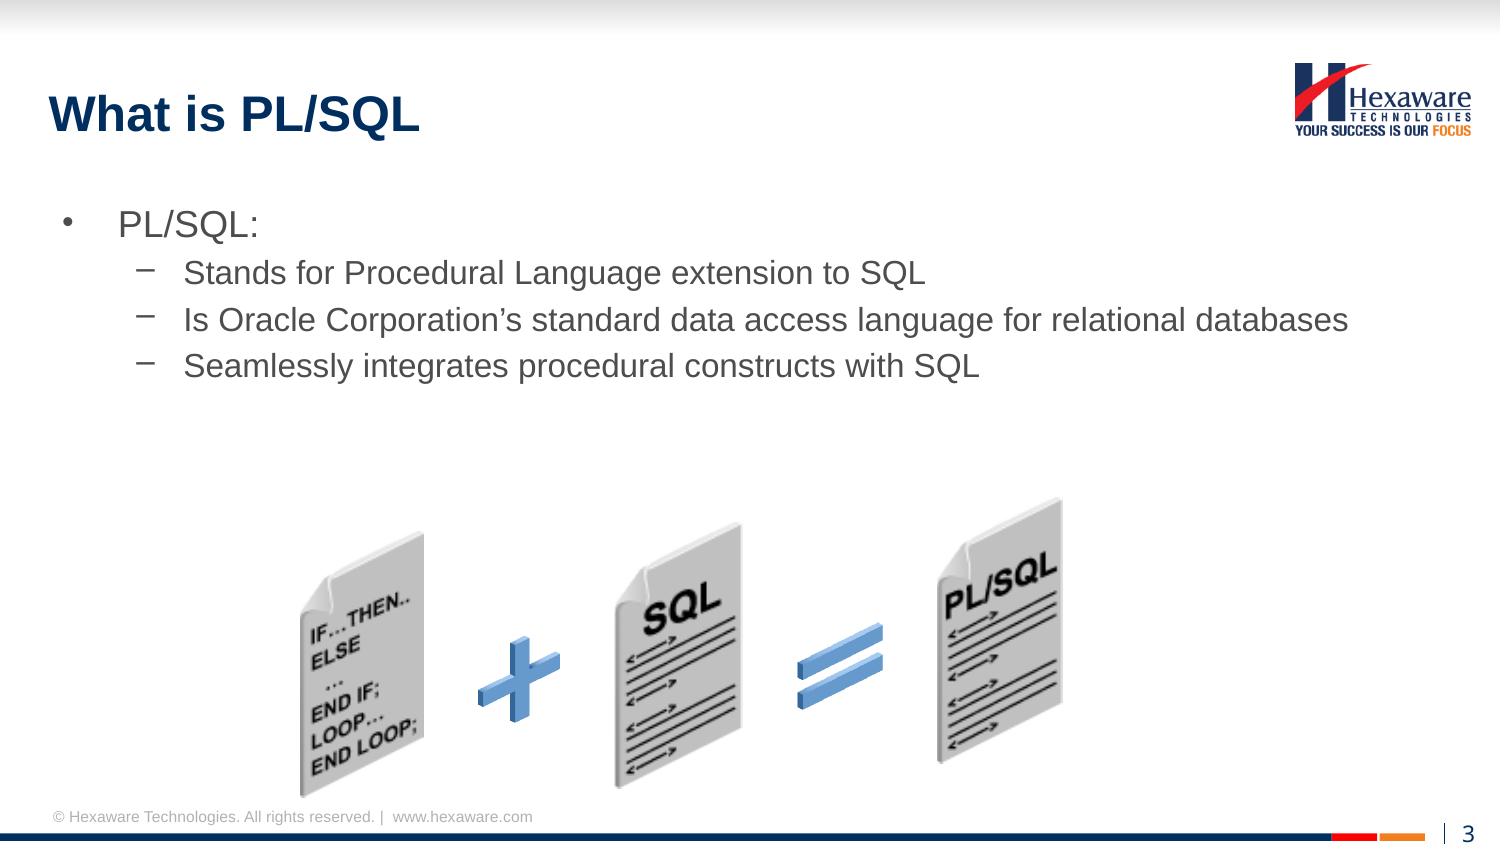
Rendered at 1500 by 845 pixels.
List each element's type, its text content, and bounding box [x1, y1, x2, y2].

list PL/SQL: Stands for Procedural Language extension to SQL Is Oracle Corporation’s standard data access language for relational databases Seamlessly integrates procedural constructs with SQL [50, 194, 1375, 498]
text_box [299, 496, 1064, 798]
title What is PL/SQL [37, 73, 1125, 149]
picture [1295, 63, 1471, 136]
